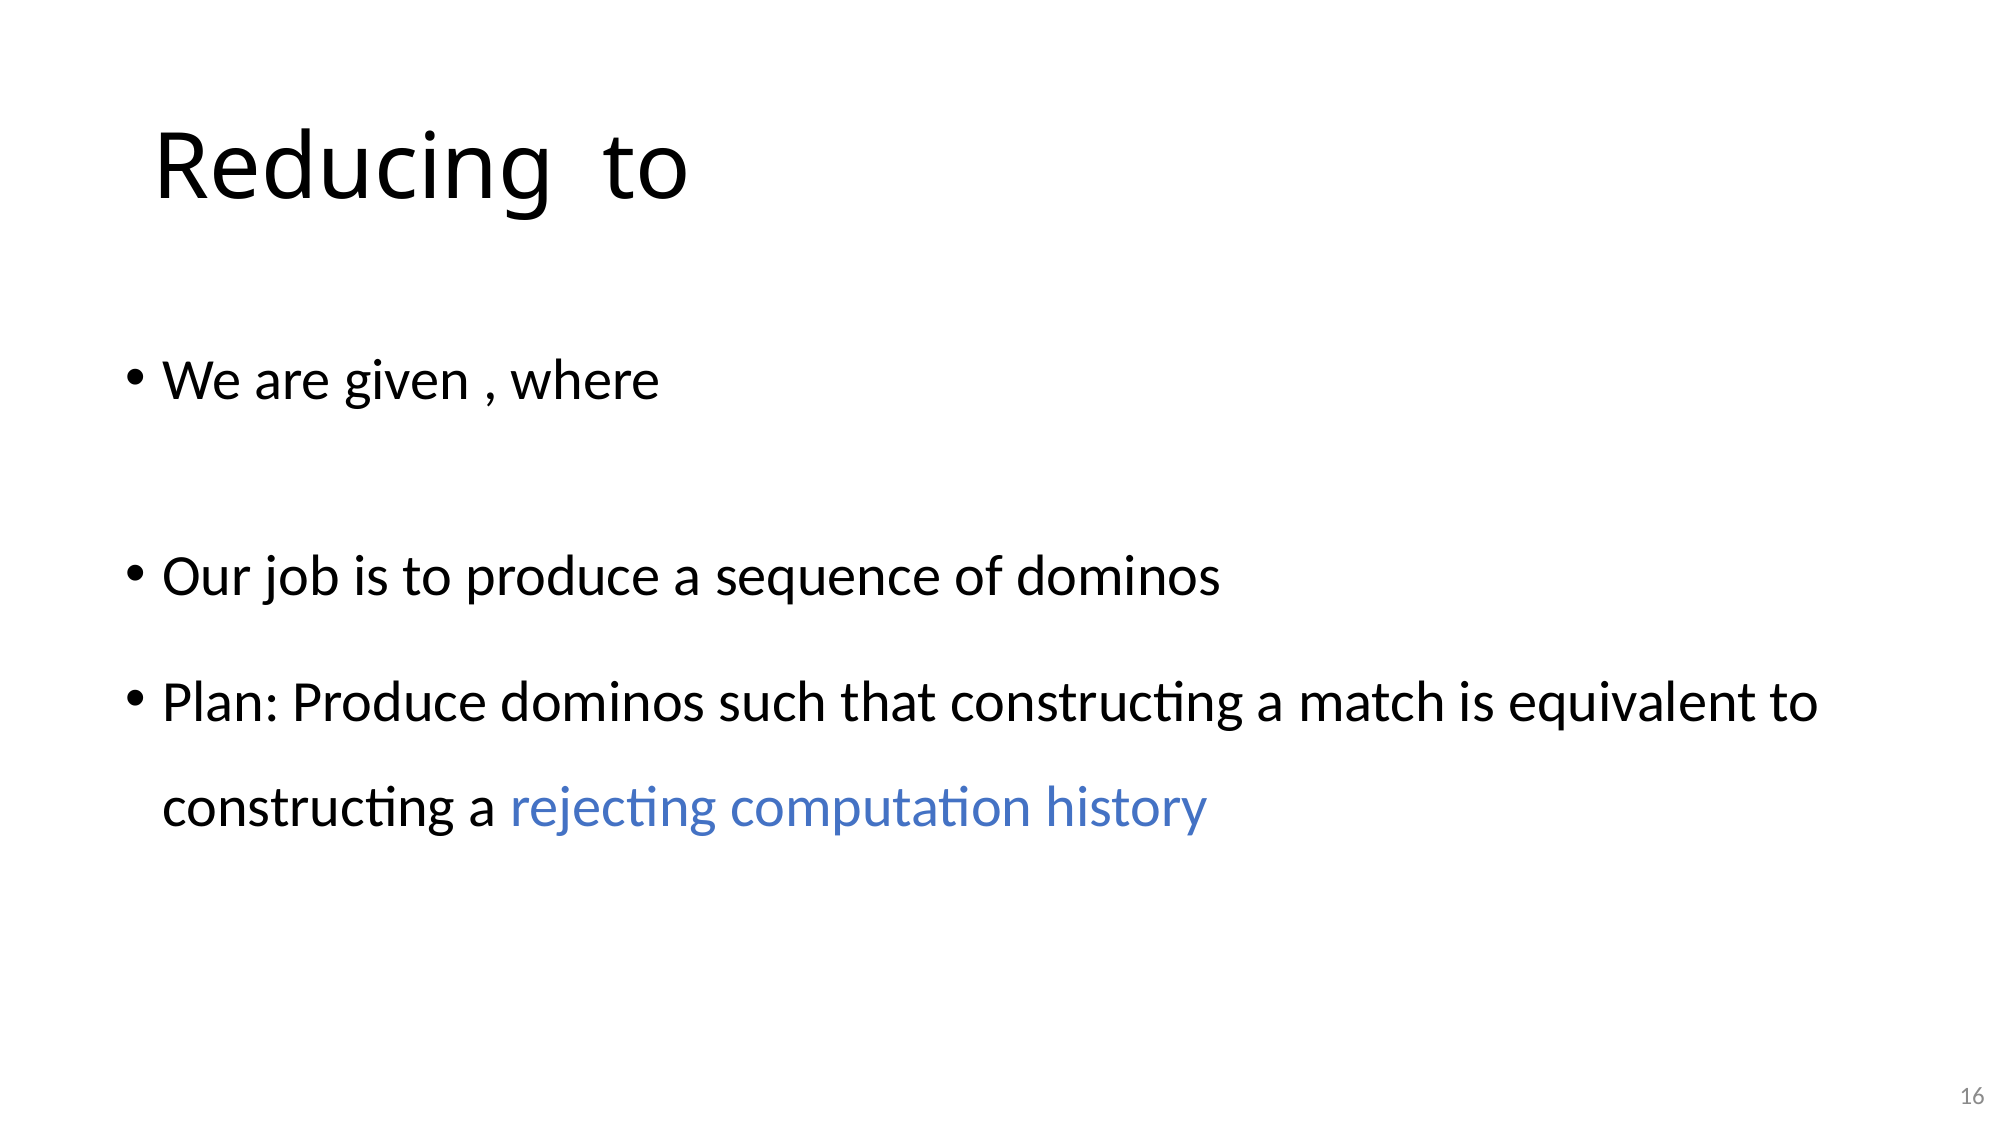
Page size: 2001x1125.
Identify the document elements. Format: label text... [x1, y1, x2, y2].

slide_number 16 [1550, 1064, 2000, 1125]
